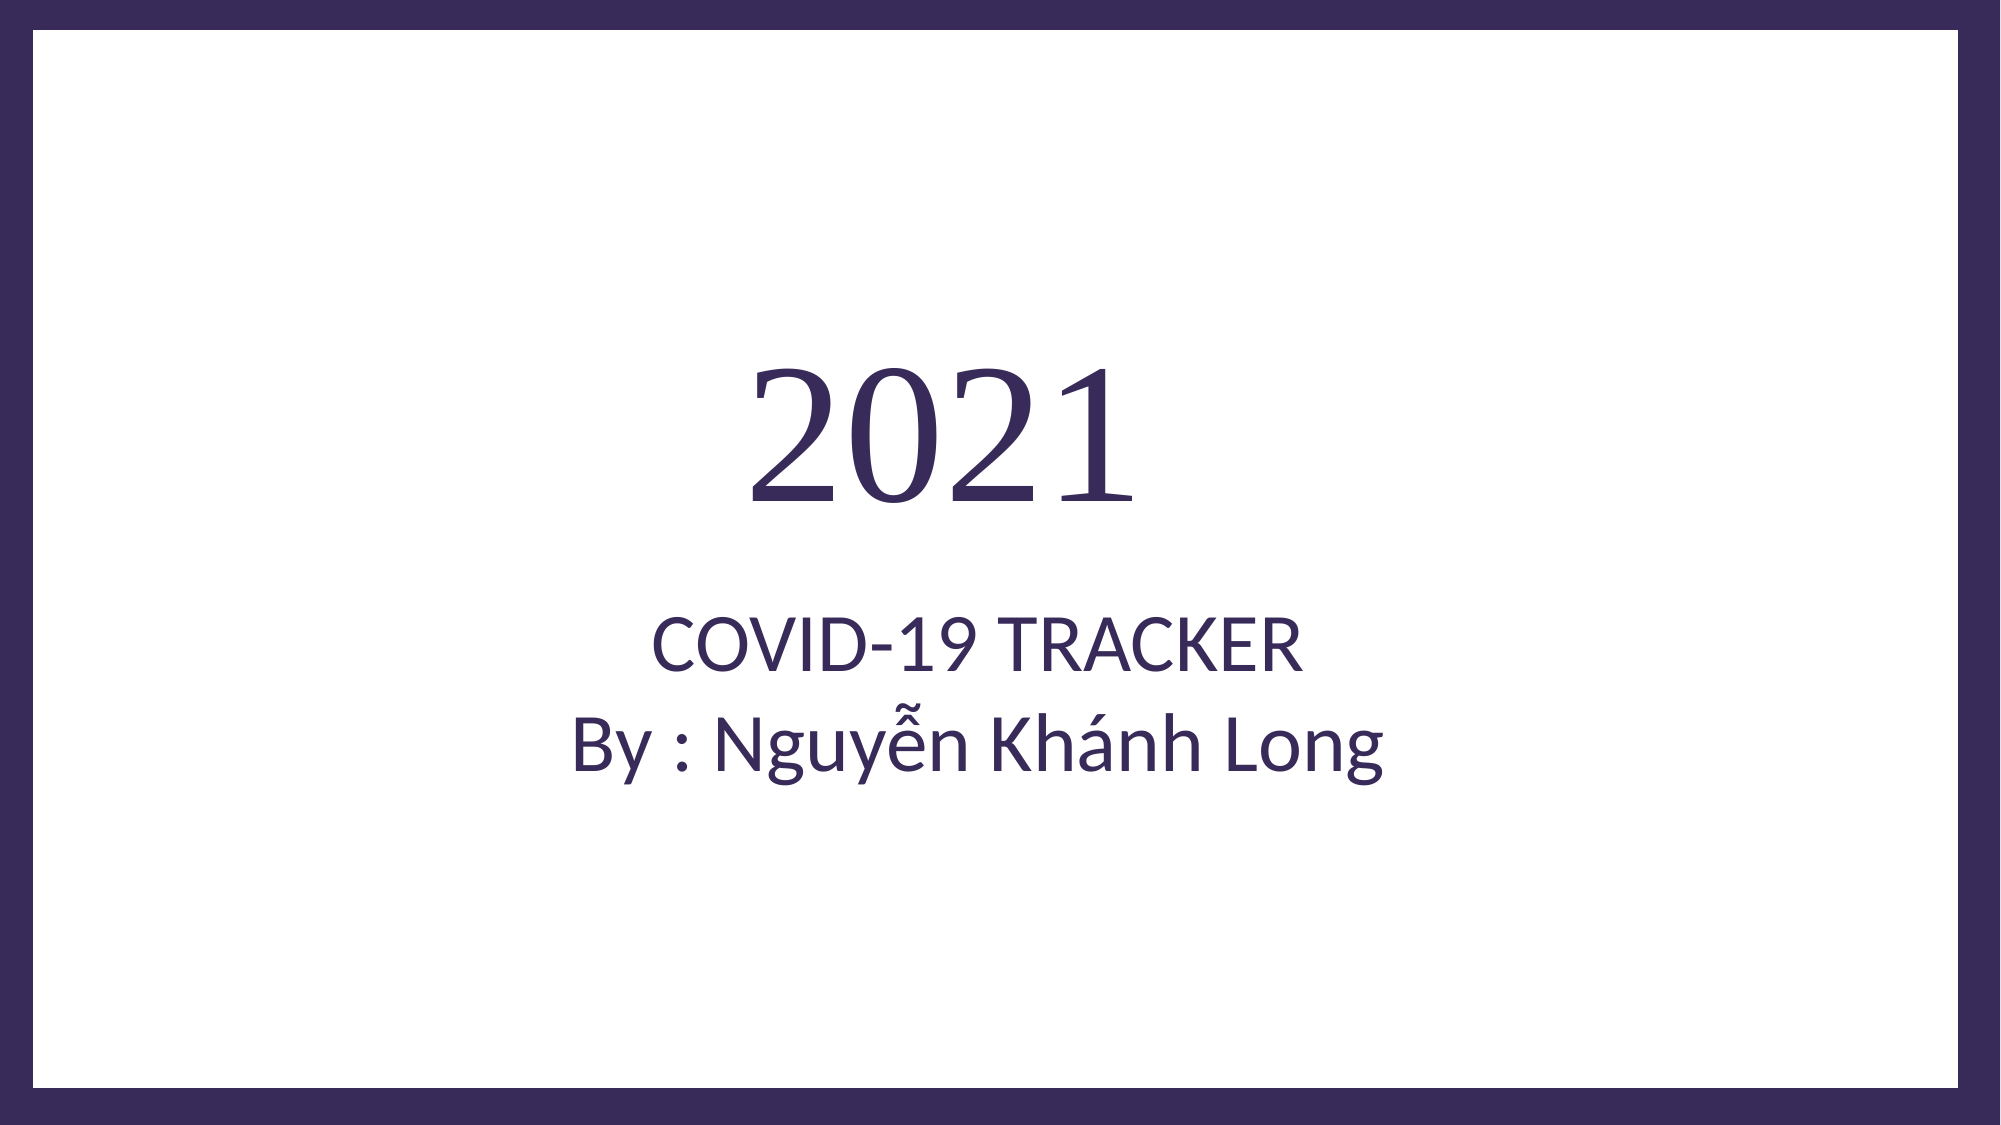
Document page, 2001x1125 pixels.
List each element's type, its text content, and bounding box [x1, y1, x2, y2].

text_box 2021 [520, 294, 1369, 550]
text_box COVID-19 TRACKER By : Nguyễn Khánh Long [336, 580, 1620, 796]
